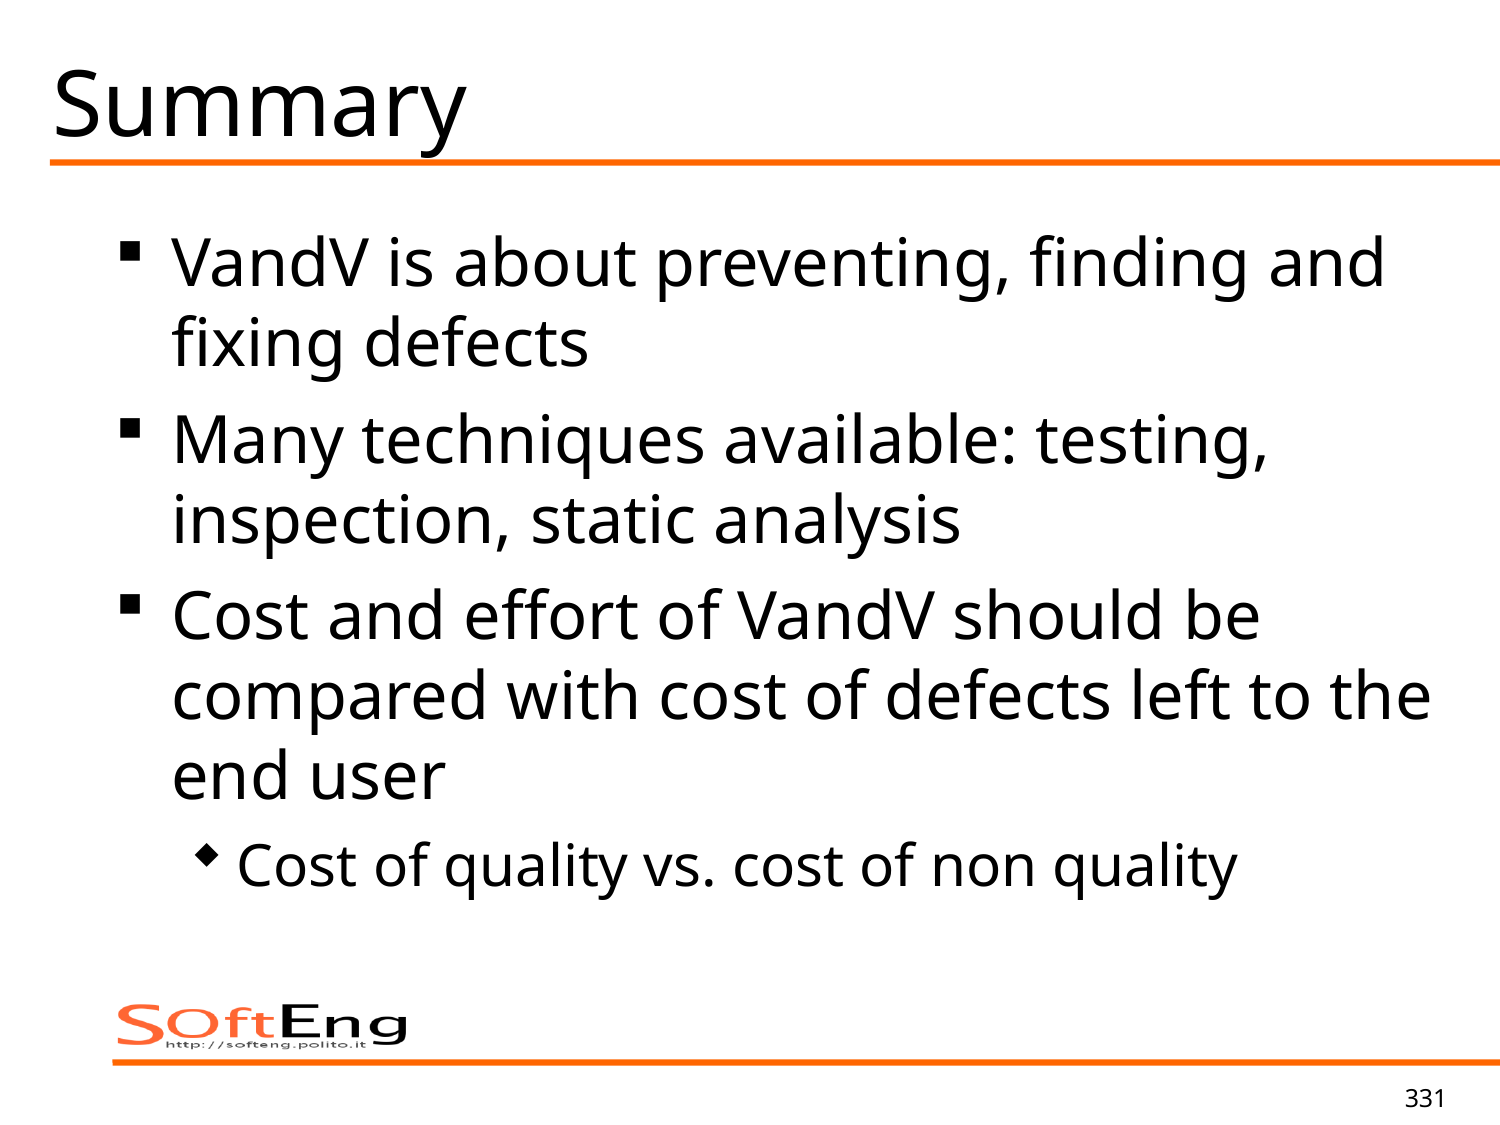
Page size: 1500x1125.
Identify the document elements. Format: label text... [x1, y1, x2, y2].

slide_number 331 [1237, 1074, 1463, 1125]
title Summary [37, 24, 1450, 175]
picture [112, 1000, 413, 1056]
list VandV is about preventing, finding and fixing defects Many techniques available: testing, inspection, static analysis Cost and effort of VandV should be compared with cost of defects left to the end user Cost of quality vs. cost of non quality [99, 212, 1450, 1000]
